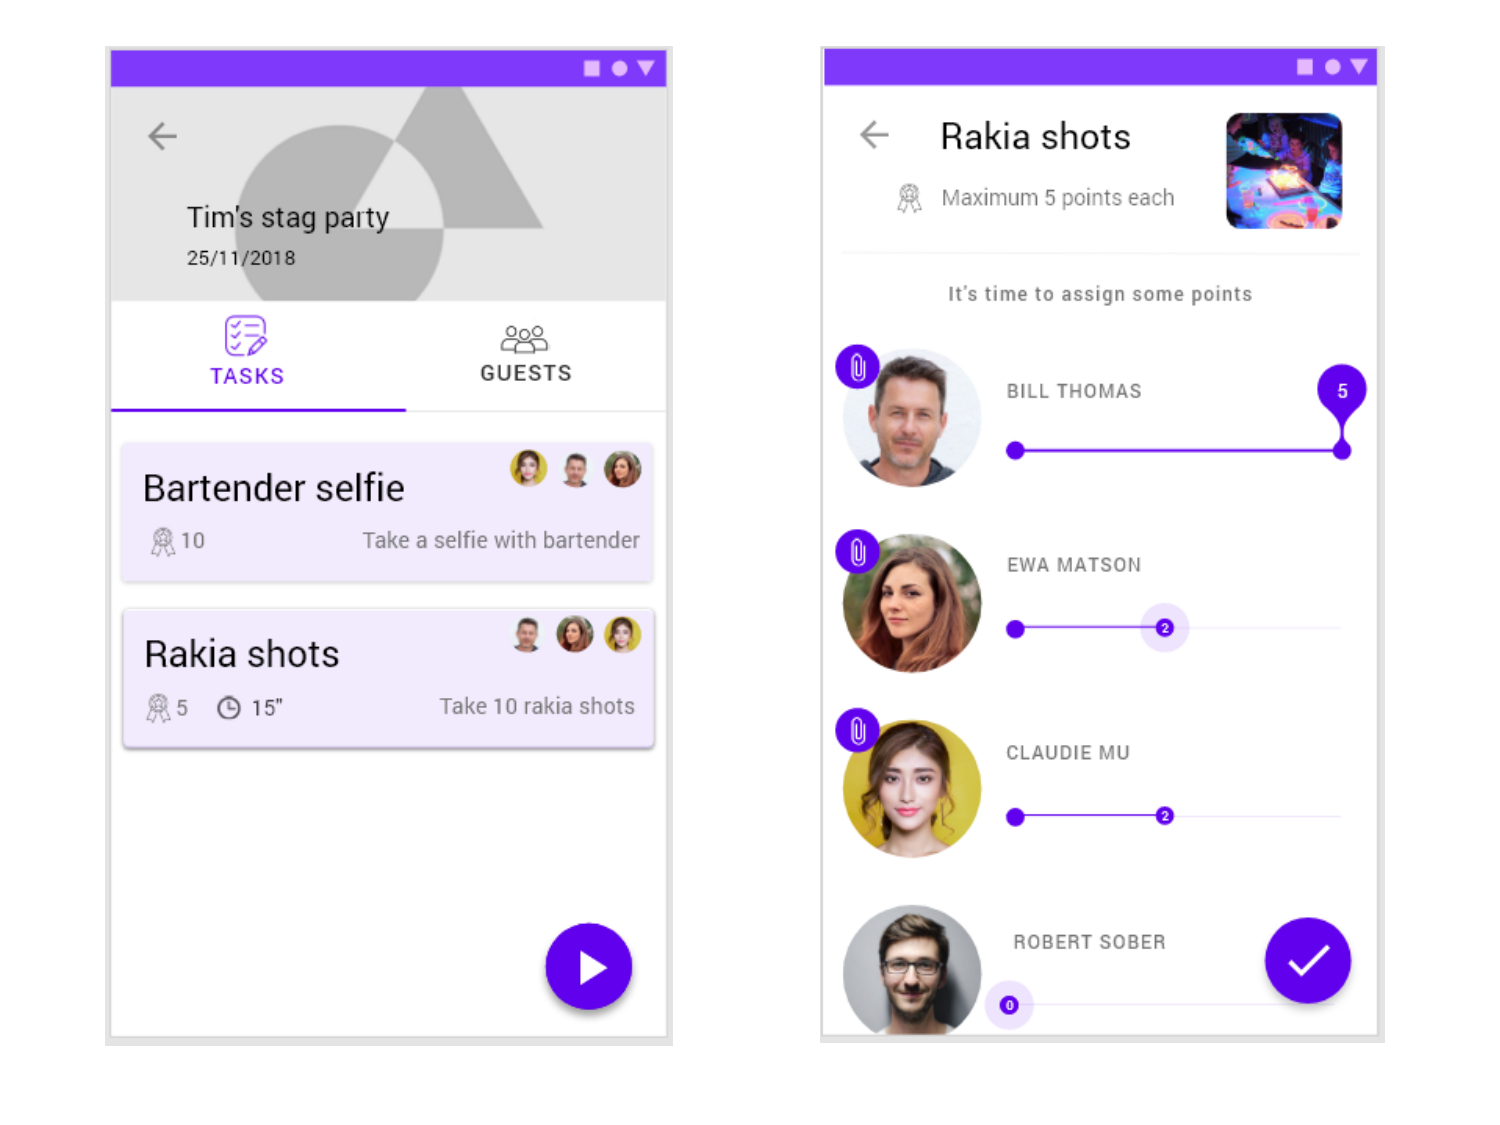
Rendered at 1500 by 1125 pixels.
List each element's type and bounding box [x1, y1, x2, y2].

picture [820, 46, 1385, 1043]
picture [105, 46, 673, 1046]
